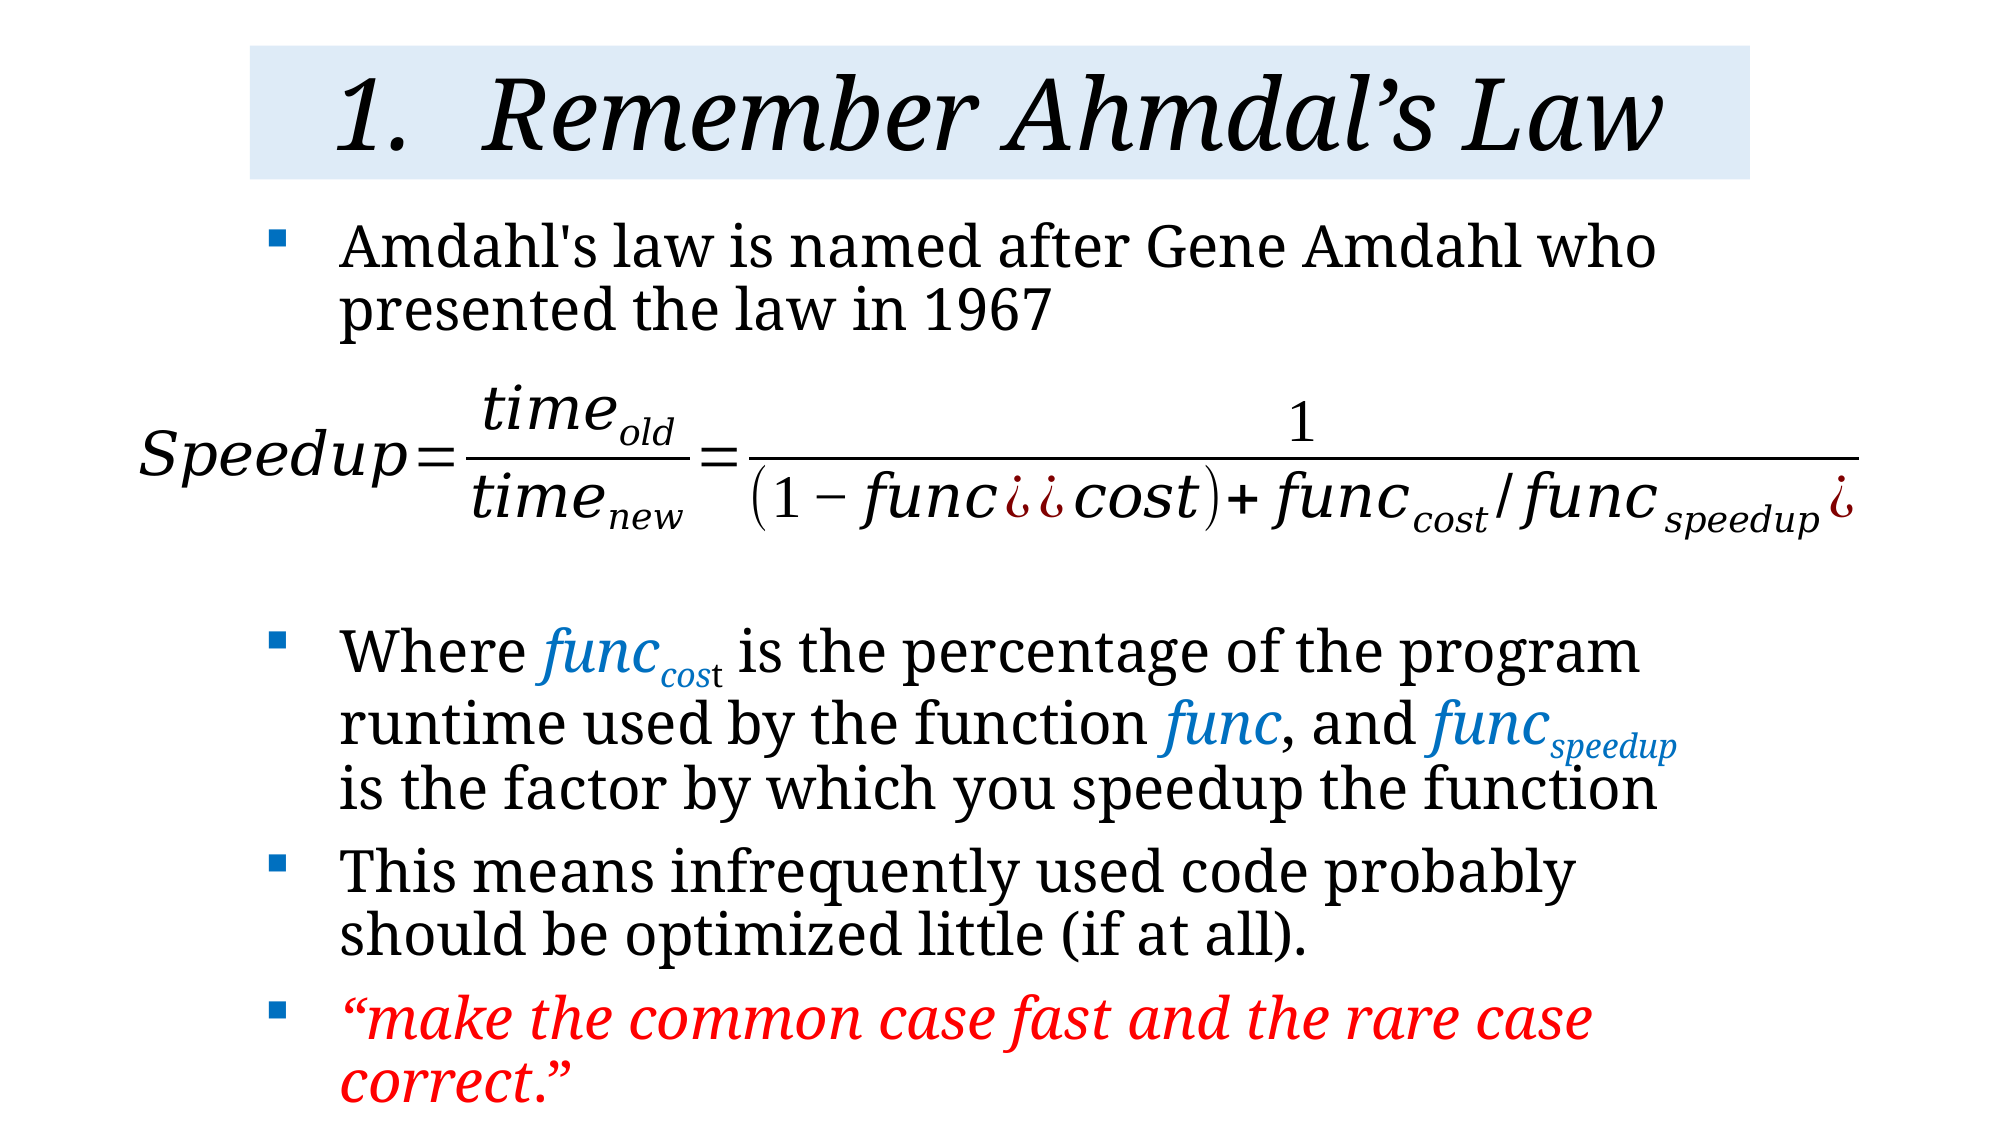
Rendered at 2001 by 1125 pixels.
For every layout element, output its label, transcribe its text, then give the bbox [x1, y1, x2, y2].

subtitle Amdahl's law is named after Gene Amdahl who presented the law in 1967 Where funccost is the percentage of the program runtime used by the function func, and funcspeedup is the factor by which you speedup the function This means infrequently used code probably should be optimized little (if at all). “make the common case fast and the rare case correct.” [249, 209, 1750, 933]
title Remember Ahmdal’s Law [249, 45, 1750, 180]
